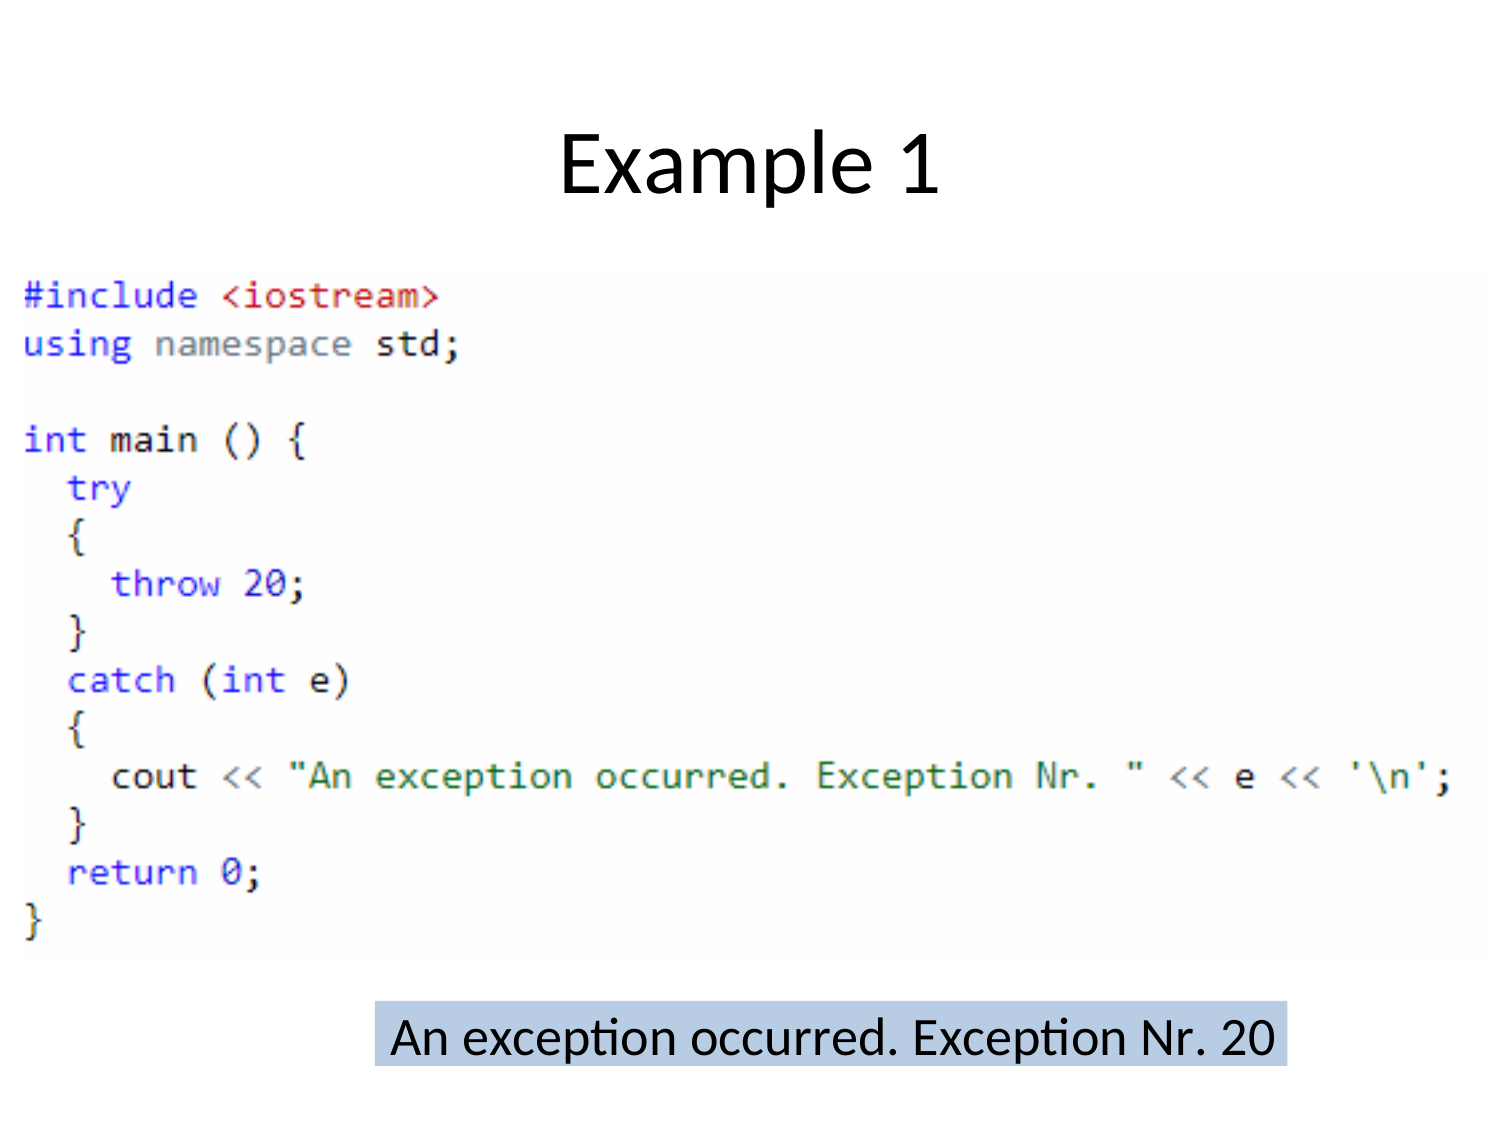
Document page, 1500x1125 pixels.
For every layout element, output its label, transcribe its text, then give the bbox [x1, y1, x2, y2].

text_box [24, 271, 1486, 960]
text_box An exception occurred. Exception Nr. 20 [374, 1000, 1288, 1066]
title Example 1 [138, 102, 1362, 271]
